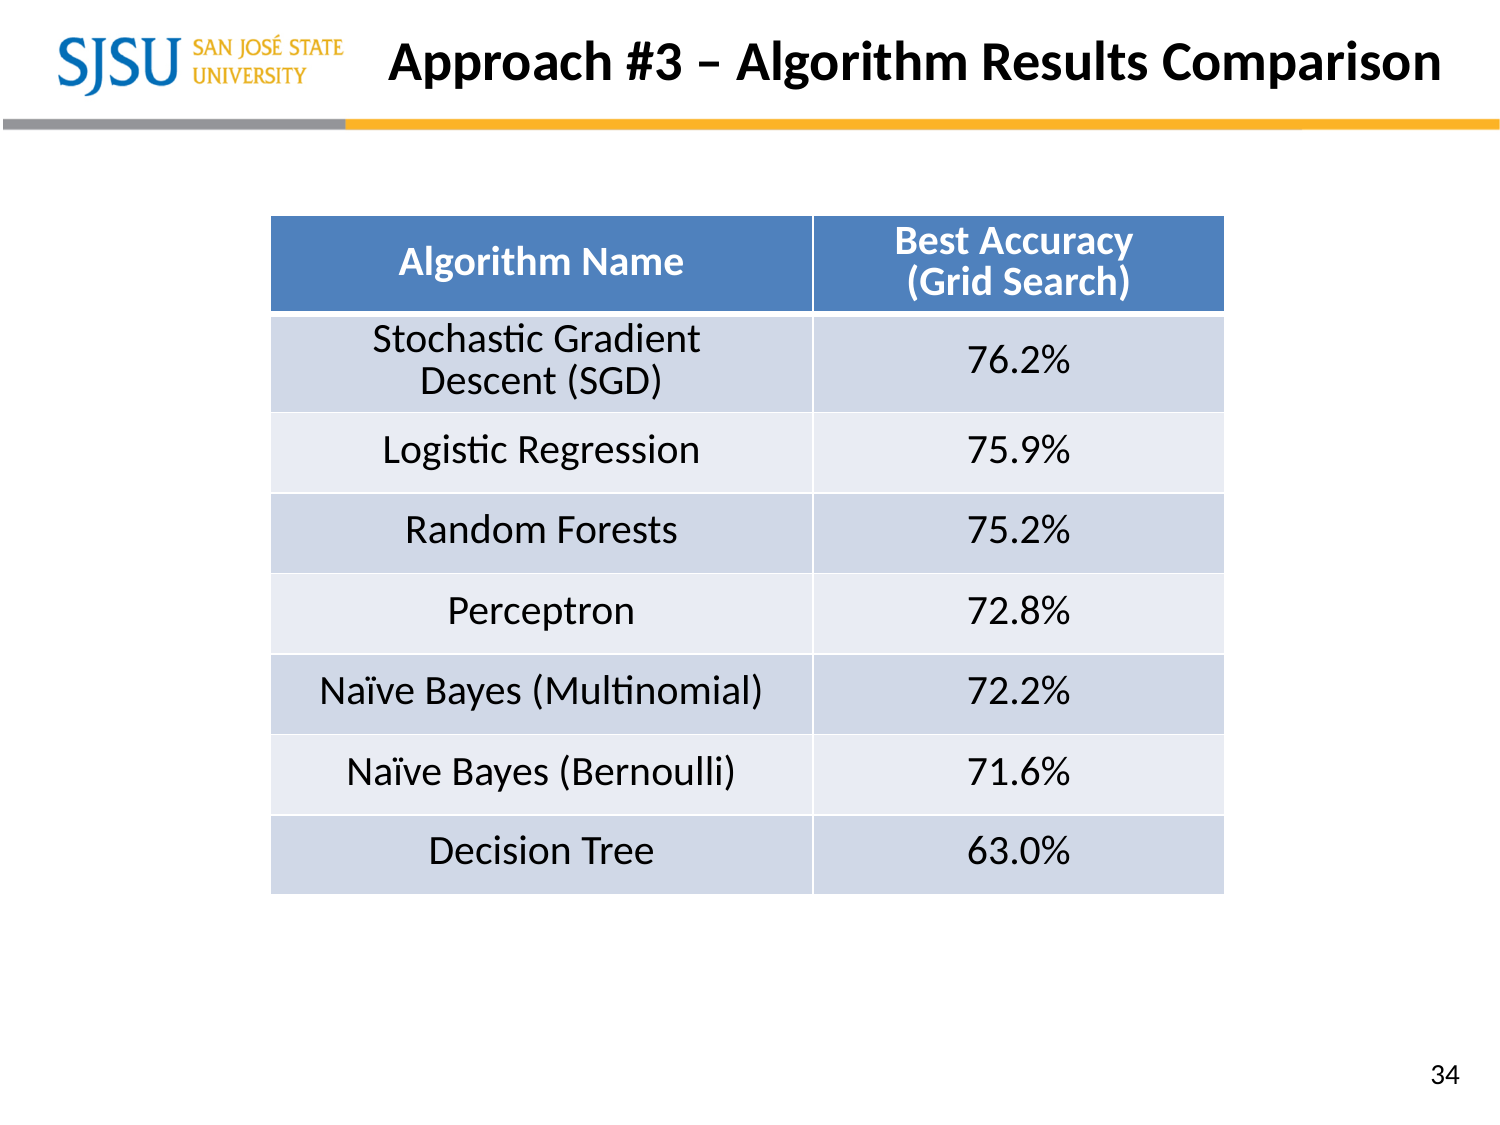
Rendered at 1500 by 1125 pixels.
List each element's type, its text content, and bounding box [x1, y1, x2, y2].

table_cell Random Forests [271, 494, 812, 573]
table_cell 75.2% [814, 494, 1224, 573]
table_header Algorithm Name [271, 216, 812, 311]
title Approach #3 – Algorithm Results Comparison [354, 12, 1477, 104]
table_header Best Accuracy (Grid Search) [814, 216, 1224, 311]
table_cell Perceptron [271, 574, 812, 653]
table_cell 71.6% [814, 735, 1224, 814]
slide_number 34 [1315, 1042, 1475, 1103]
table_cell 76.2% [814, 317, 1224, 412]
picture [3, 0, 1500, 708]
table_cell Naïve Bayes (Multinomial) [271, 655, 812, 734]
table_cell 63.0% [814, 816, 1224, 894]
table_cell Naïve Bayes (Bernoulli) [271, 735, 812, 814]
table_cell 75.9% [814, 413, 1224, 492]
table_cell 72.8% [814, 574, 1224, 653]
table_cell 72.2% [814, 655, 1224, 734]
table_cell Stochastic Gradient Descent (SGD) [271, 317, 812, 412]
table_cell Logistic Regression [271, 413, 812, 492]
table_cell Decision Tree [271, 816, 812, 894]
